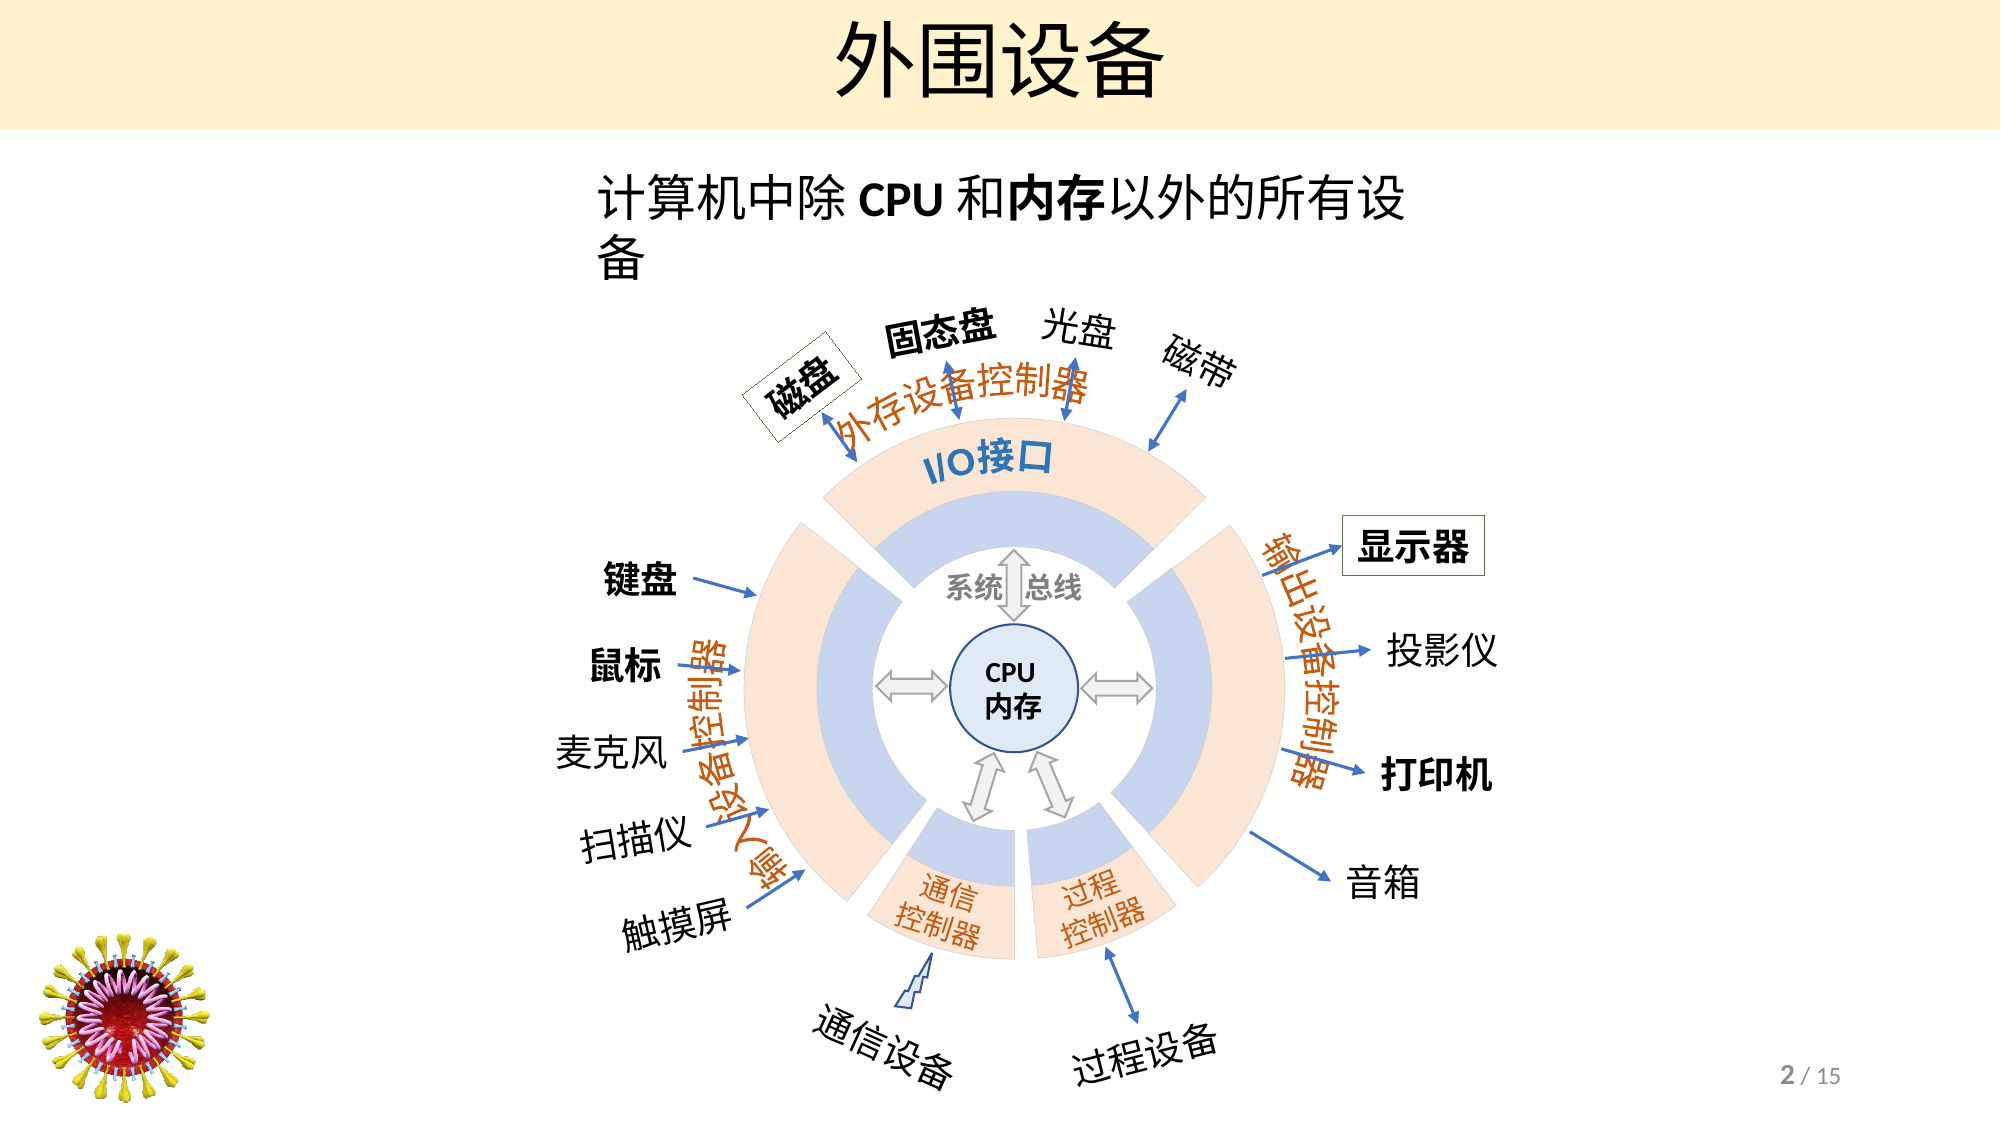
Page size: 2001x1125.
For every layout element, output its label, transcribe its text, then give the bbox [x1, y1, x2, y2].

picture [33, 928, 215, 1107]
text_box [1054, 946, 1237, 1084]
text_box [539, 548, 806, 955]
slide_number 2 / 15 [1641, 1042, 1863, 1103]
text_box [876, 550, 1152, 823]
text_box 计算机中除CPU和内存以外的所有设备 [581, 159, 1465, 295]
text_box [1249, 515, 1515, 913]
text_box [794, 969, 977, 1078]
title 外围设备 [0, 0, 2000, 130]
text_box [704, 378, 1323, 967]
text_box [750, 297, 1253, 463]
